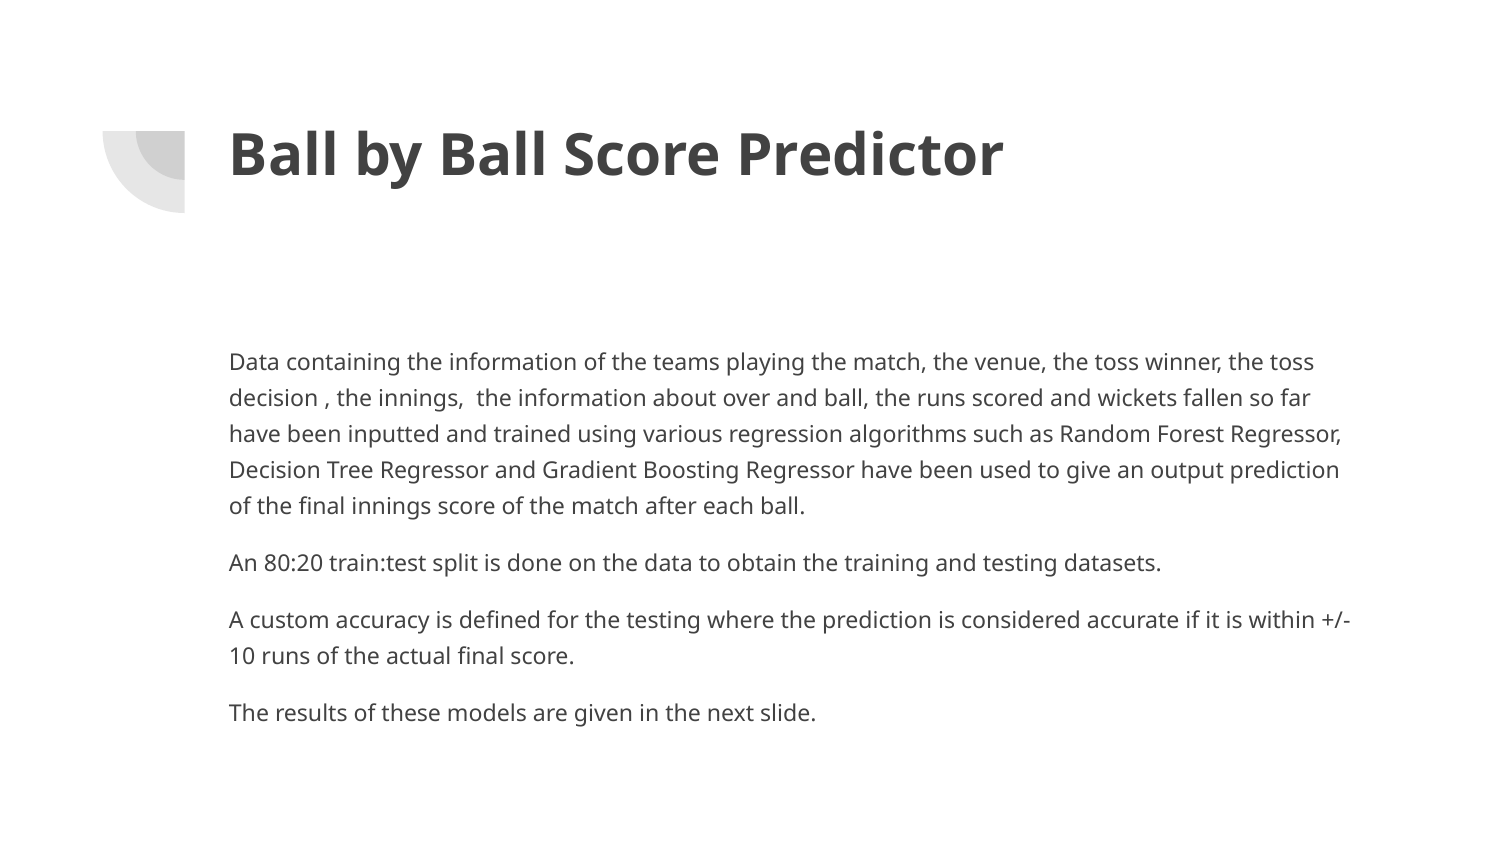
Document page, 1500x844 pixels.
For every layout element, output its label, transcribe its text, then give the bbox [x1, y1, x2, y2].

list Data containing the information of the teams playing the match, the venue, the toss winner, the toss decision , the innings, the information about over and ball, the runs scored and wickets fallen so far have been inputted and trained using various regression algorithms such as Random Forest Regressor, Decision Tree Regressor and Gradient Boosting Regressor have been used to give an output prediction of the final innings score of the match after each ball. An 80:20 train:test split is done on the data to obtain the training and testing datasets. A custom accuracy is defined for the testing where the prediction is considered accurate if it is within +/-10 runs of the actual final score. The results of these models are given in the next slide. [213, 326, 1368, 744]
title Ball by Ball Score Predictor [213, 98, 1368, 263]
